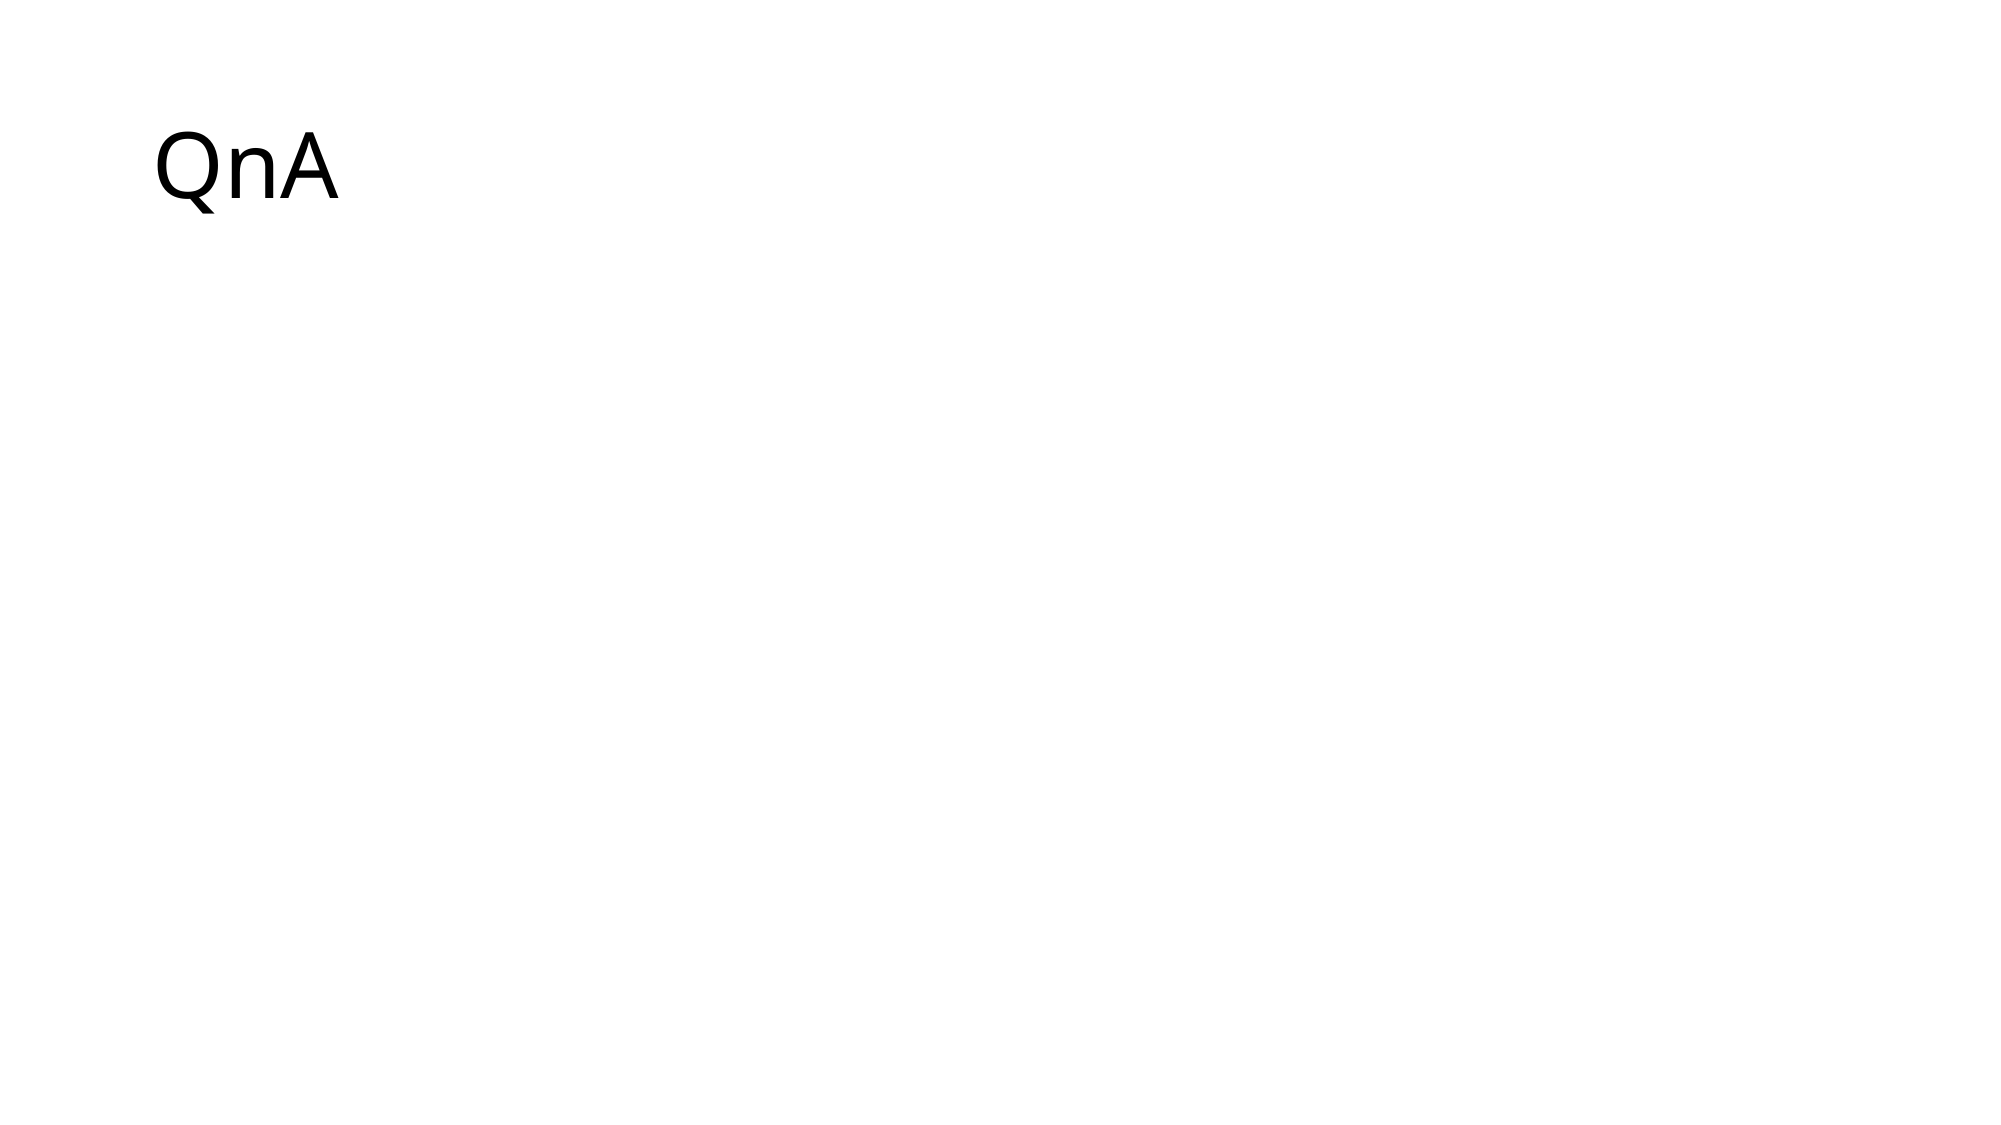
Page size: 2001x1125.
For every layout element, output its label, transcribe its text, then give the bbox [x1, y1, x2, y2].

title QnA [137, 59, 1863, 278]
